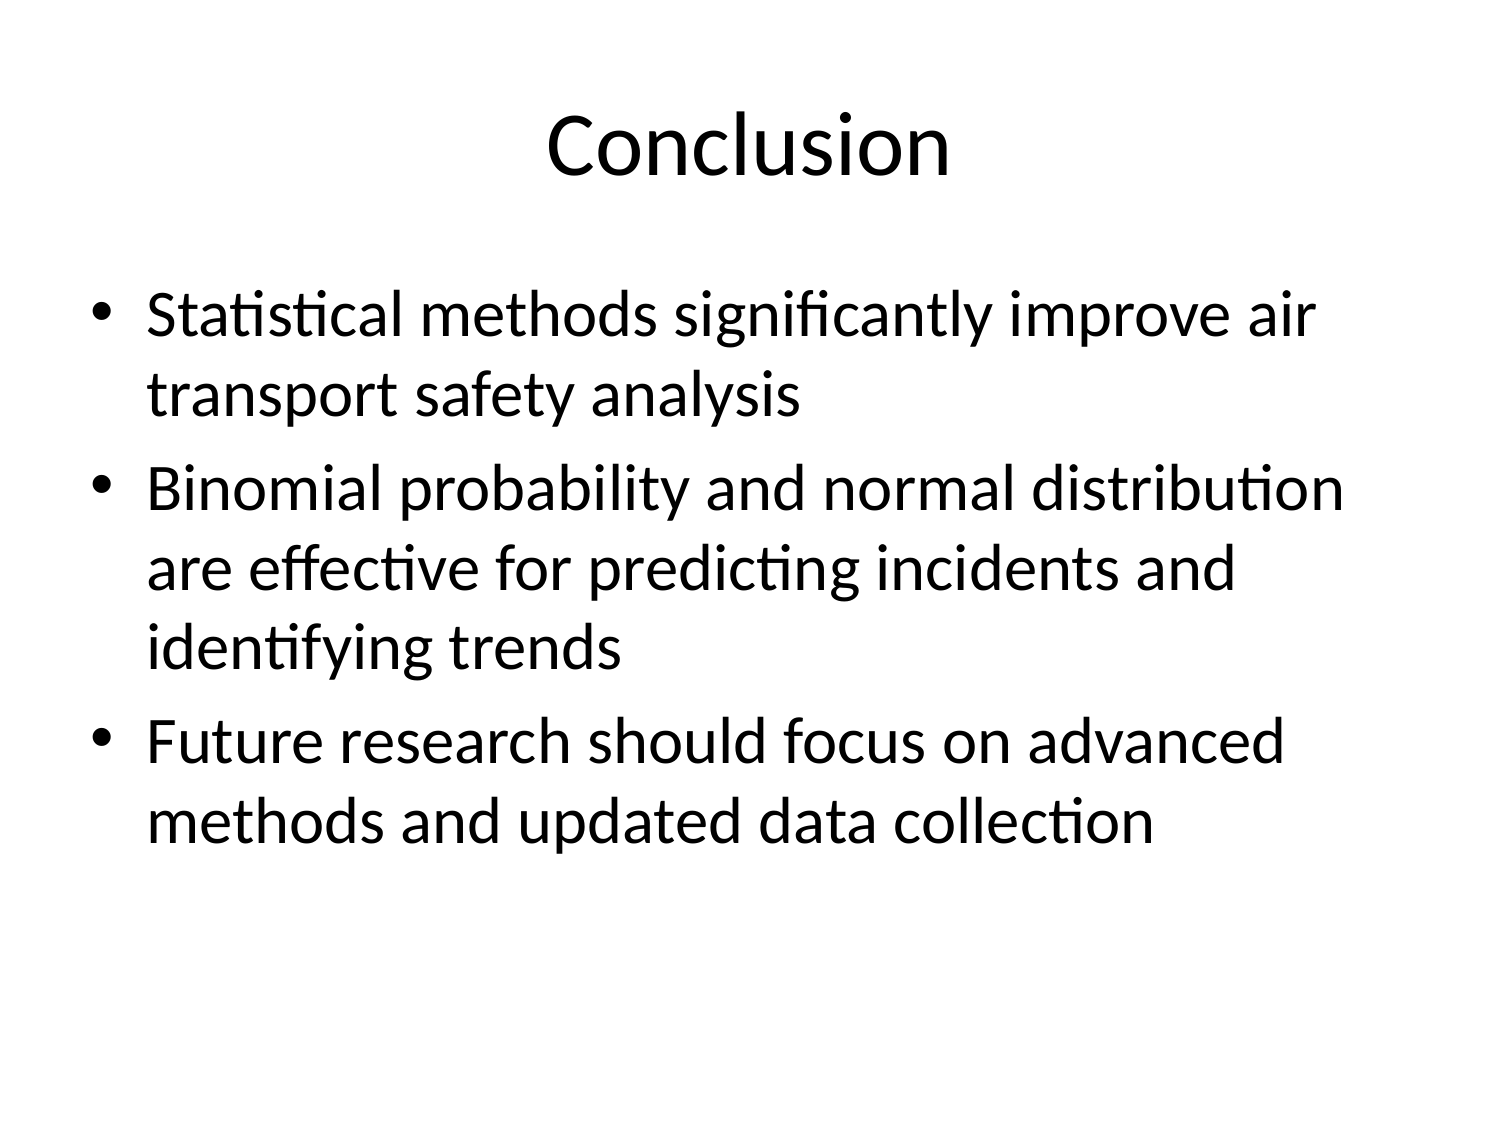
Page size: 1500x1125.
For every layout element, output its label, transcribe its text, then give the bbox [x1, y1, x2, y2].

list Statistical methods significantly improve air transport safety analysis Binomial probability and normal distribution are effective for predicting incidents and identifying trends Future research should focus on advanced methods and updated data collection [75, 262, 1425, 1005]
title Conclusion [75, 45, 1425, 233]
